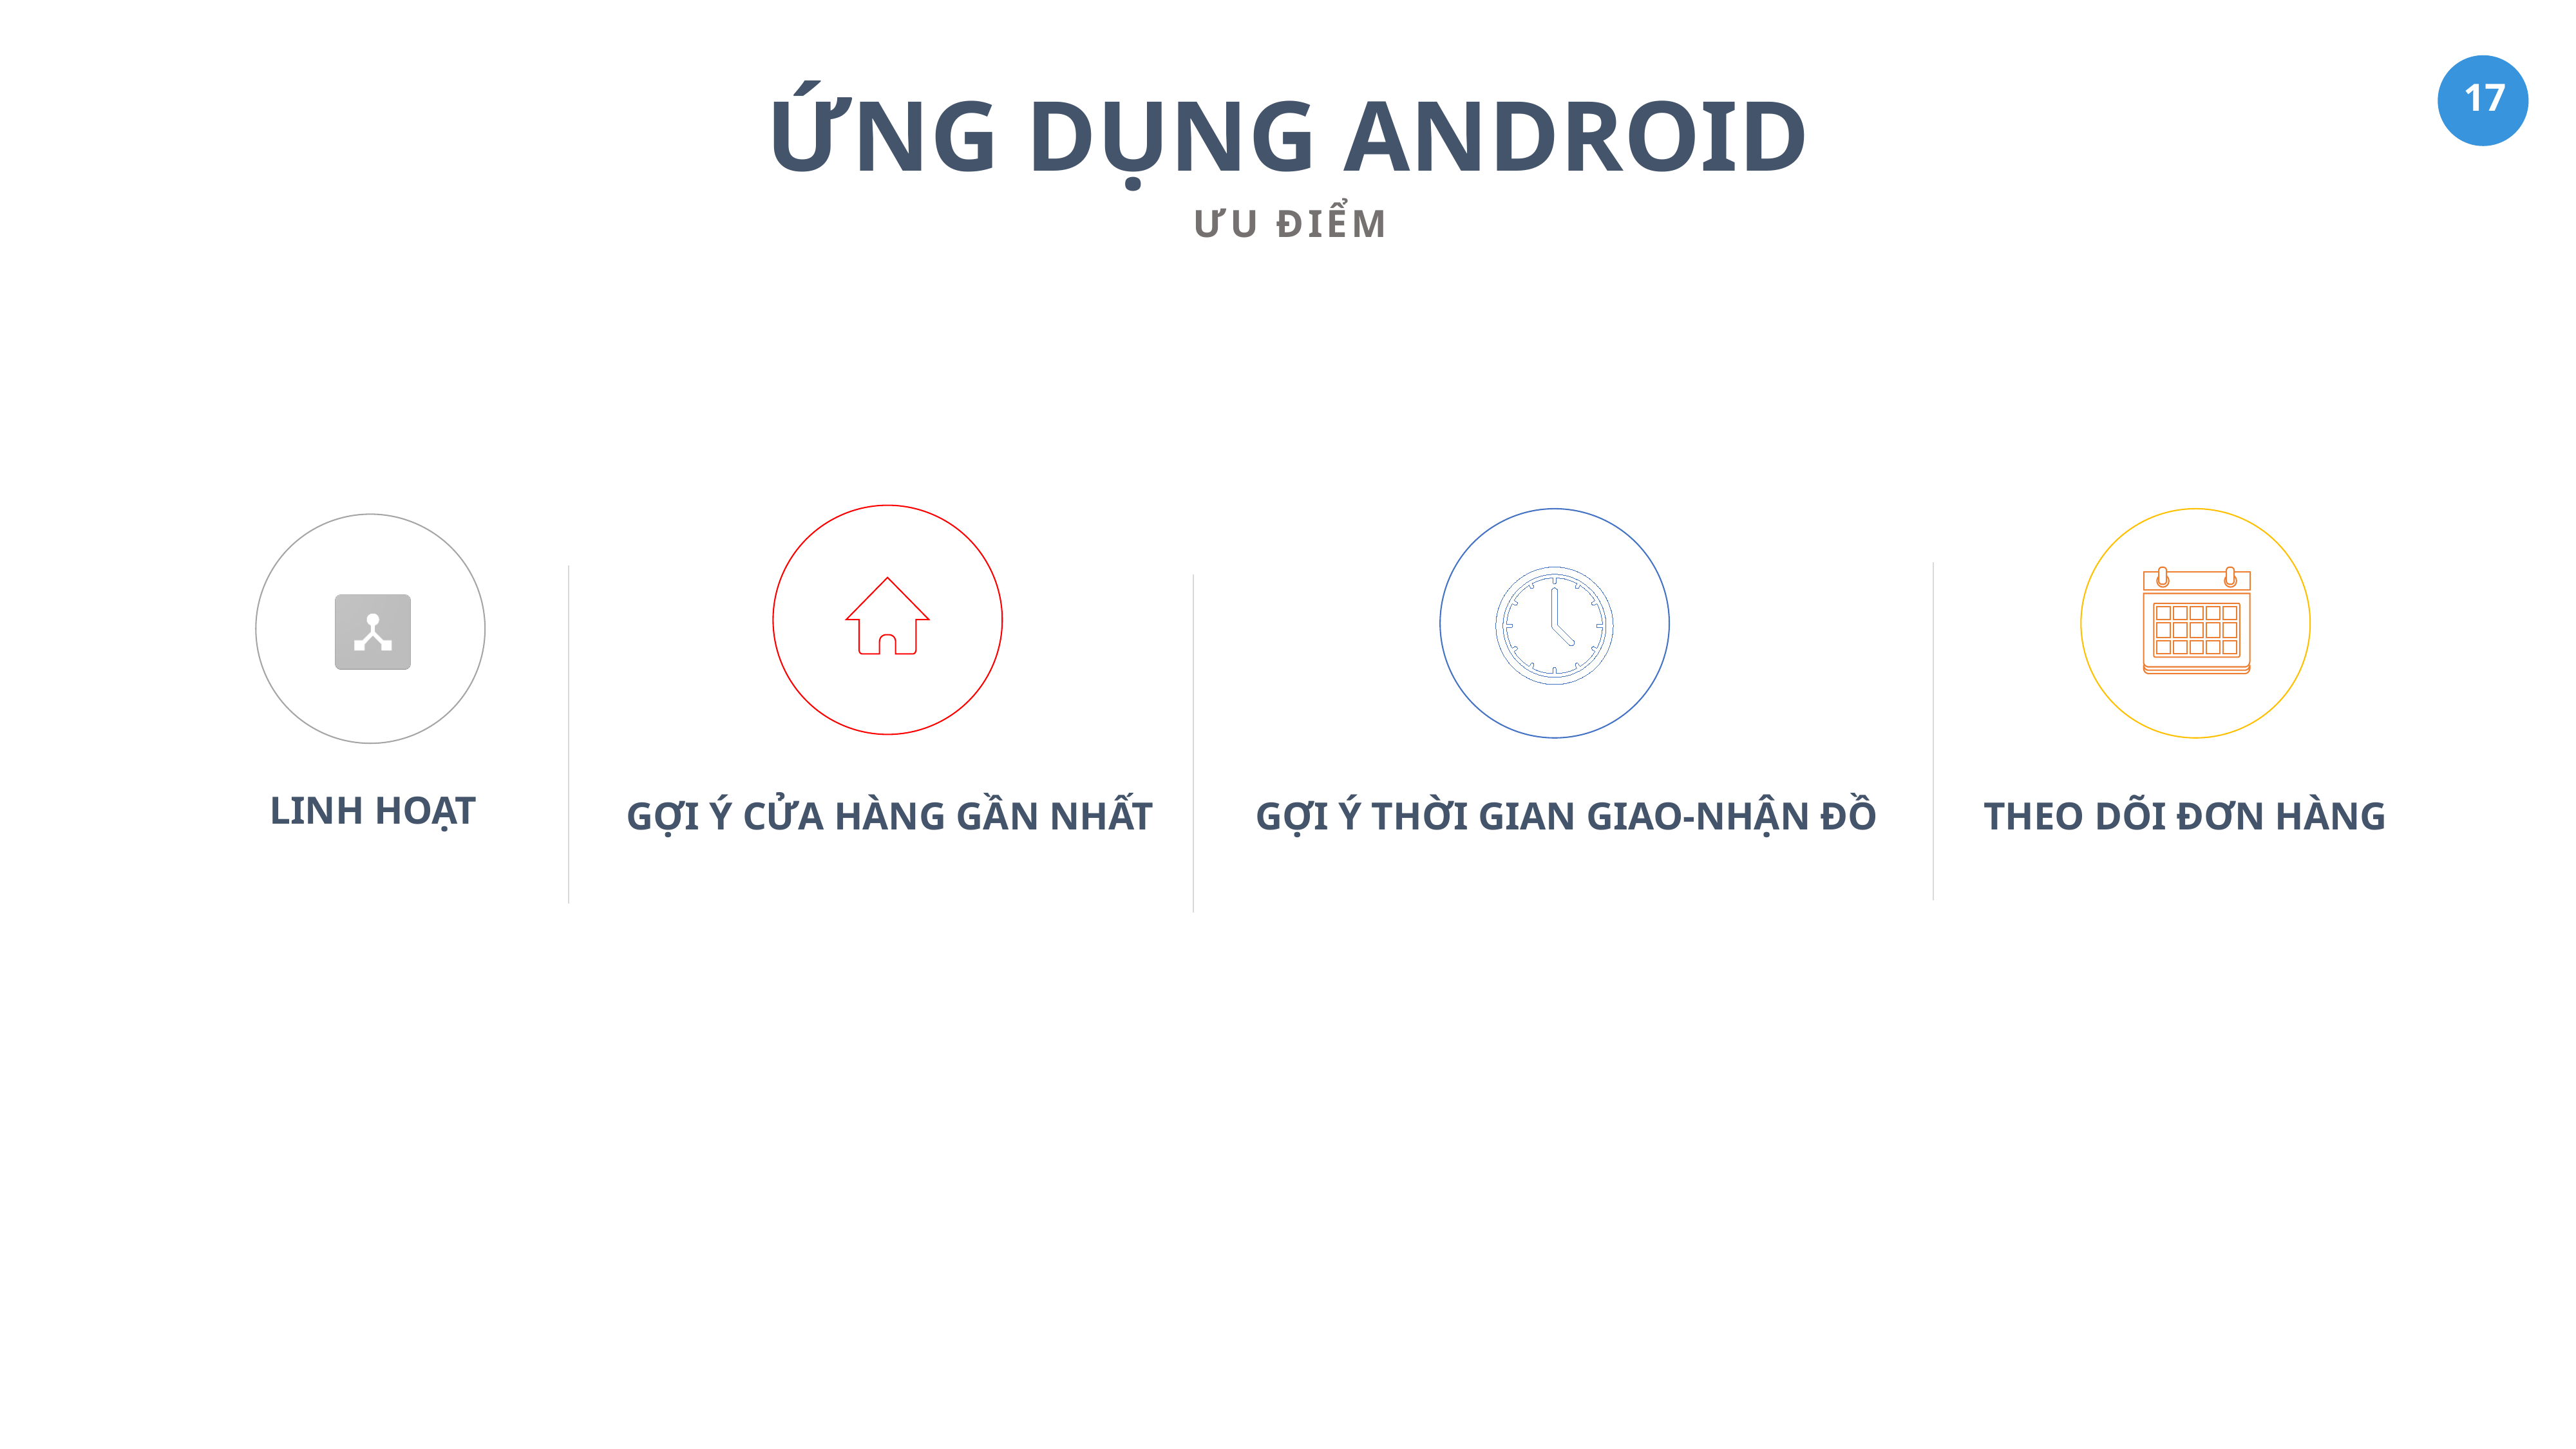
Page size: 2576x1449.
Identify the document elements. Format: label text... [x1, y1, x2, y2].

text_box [256, 505, 2397, 913]
text_box ƯU ĐIỂM [1170, 179, 1410, 256]
text_box ỨNG DỤNG ANDROID [756, 70, 1820, 196]
